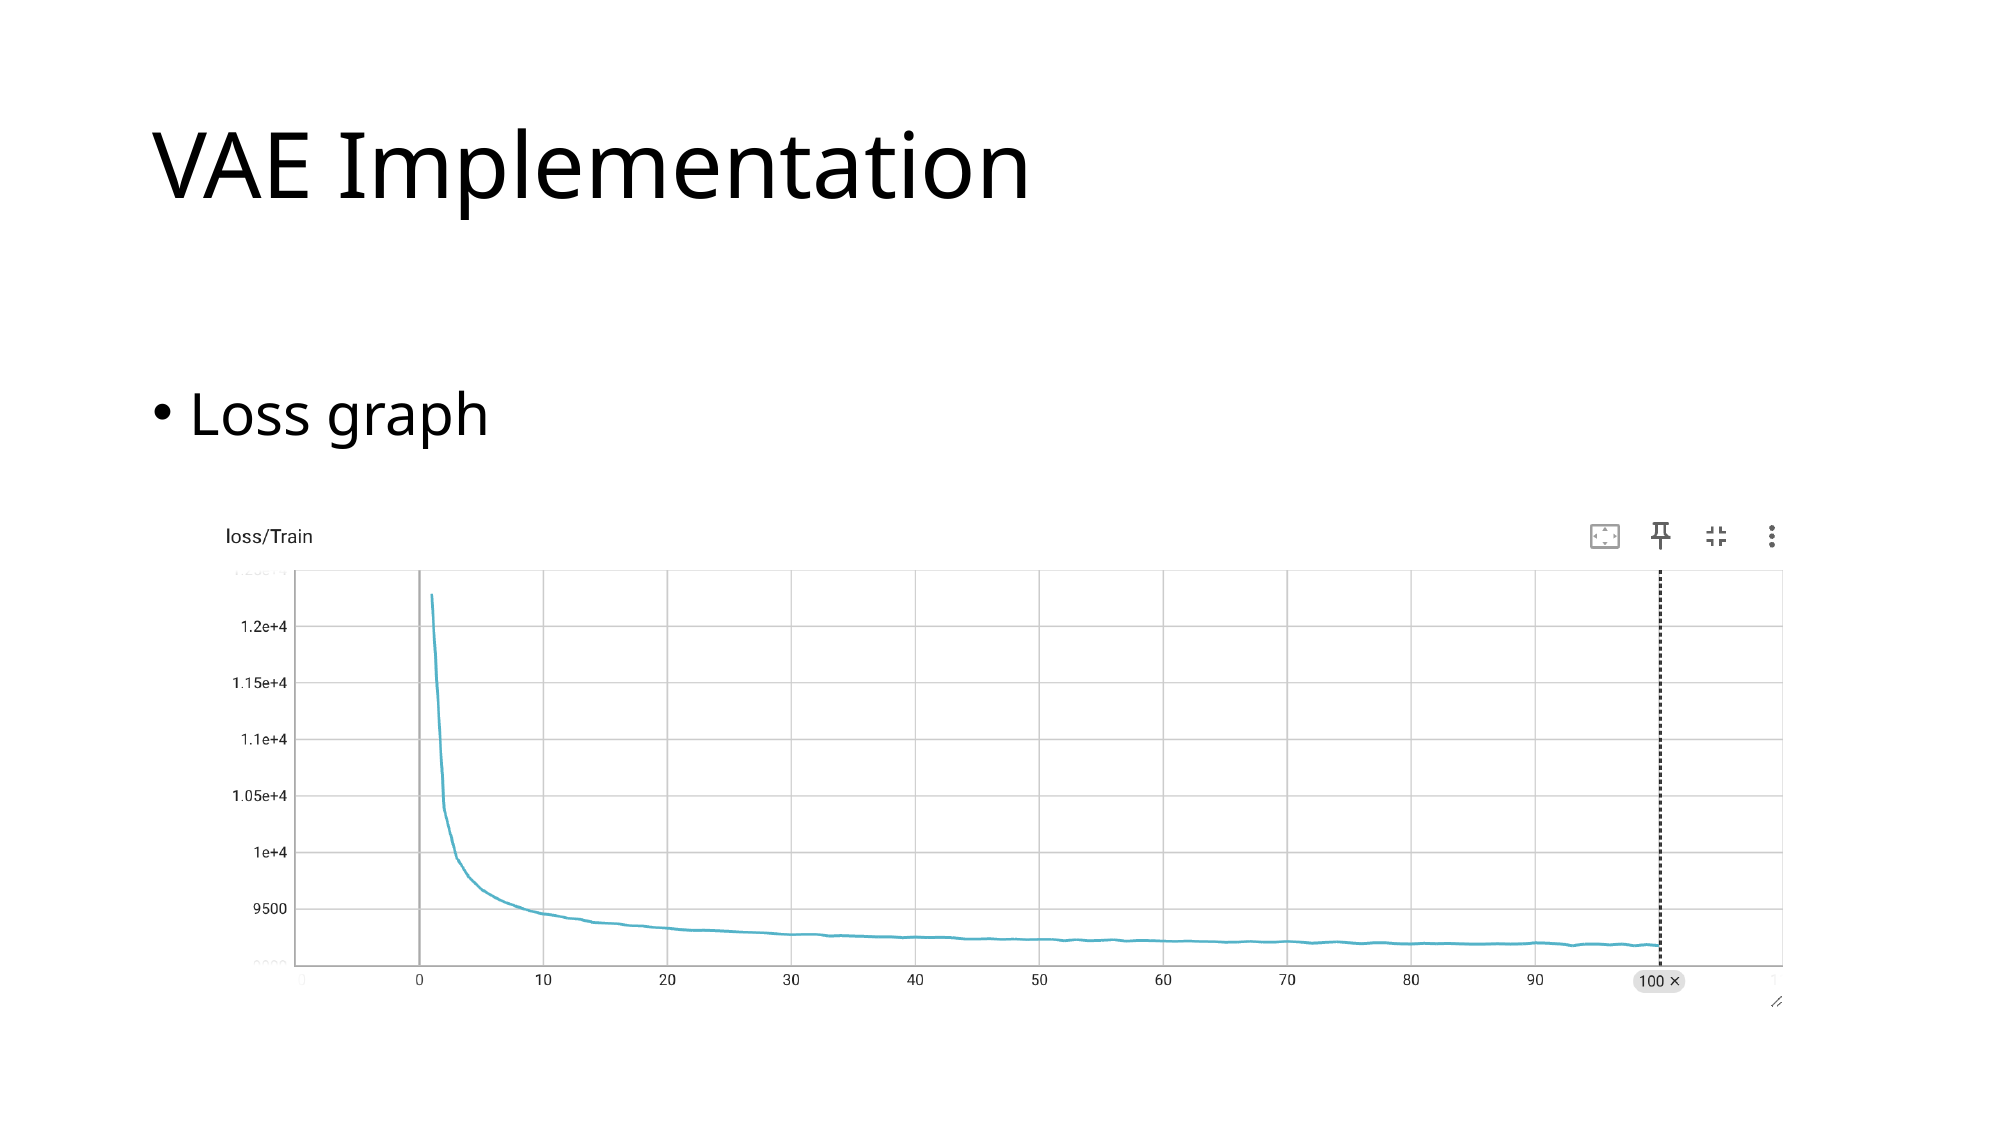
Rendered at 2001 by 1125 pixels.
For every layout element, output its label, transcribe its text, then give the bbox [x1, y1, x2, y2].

list Loss graph [137, 299, 1000, 1014]
title VAE Implementation [137, 59, 1863, 278]
picture [213, 515, 1787, 1014]
